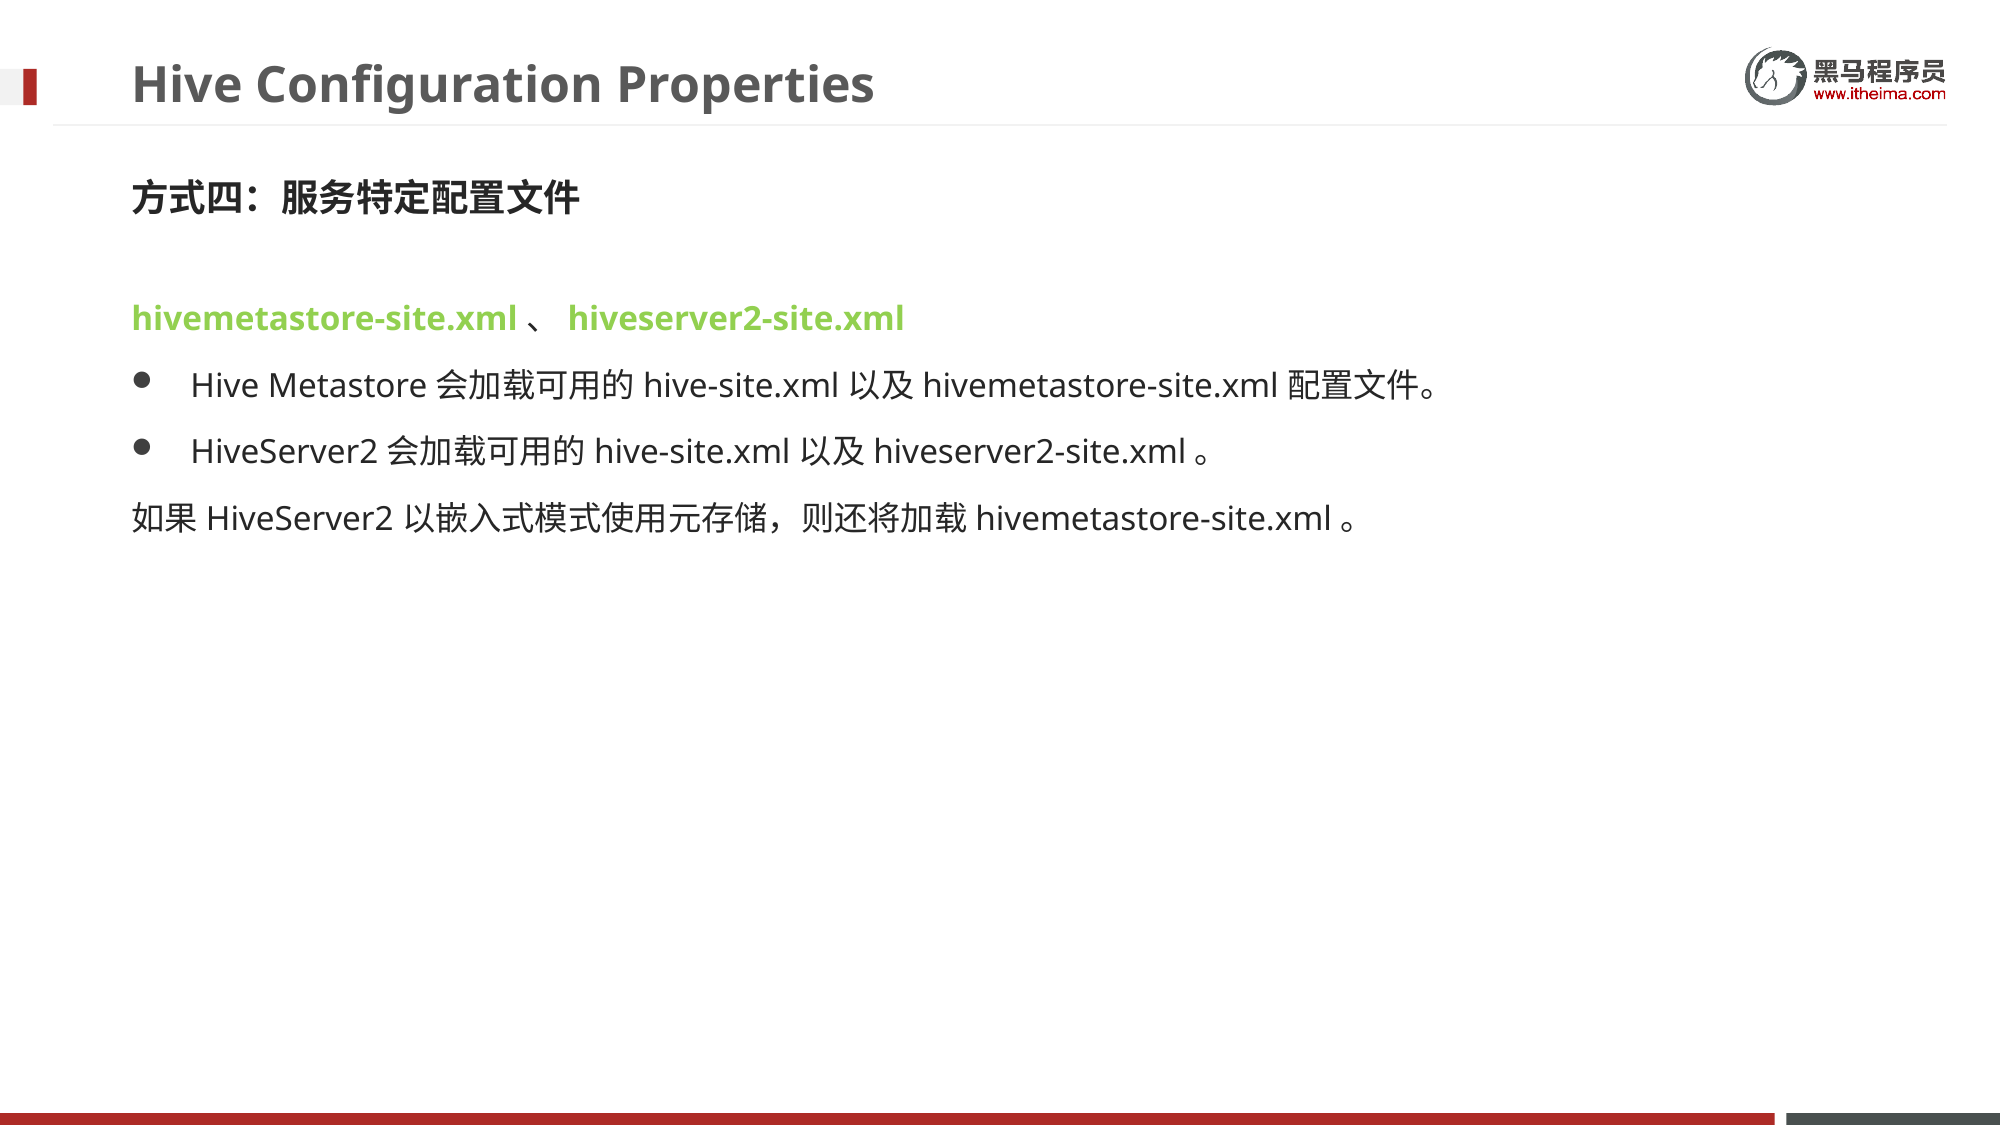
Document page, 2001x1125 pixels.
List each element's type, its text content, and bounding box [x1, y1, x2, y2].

title Hive Configuration Properties [116, 40, 1556, 125]
list 方式四：服务特定配置文件 [116, 154, 1880, 239]
picture [1744, 46, 1946, 106]
list hivemetastore-site.xml、hiveserver2-site.xml Hive Metastore会加载可用的hive-site.xml以及hivemetastore-site.xml配置文件。 HiveServer2会加载可用的hive-site.xml以及hiveserver2-site.xml。 如果HiveServer2以嵌入式模式使用元存储，则还将加载hivemetastore-site.xml。 [116, 270, 1880, 963]
